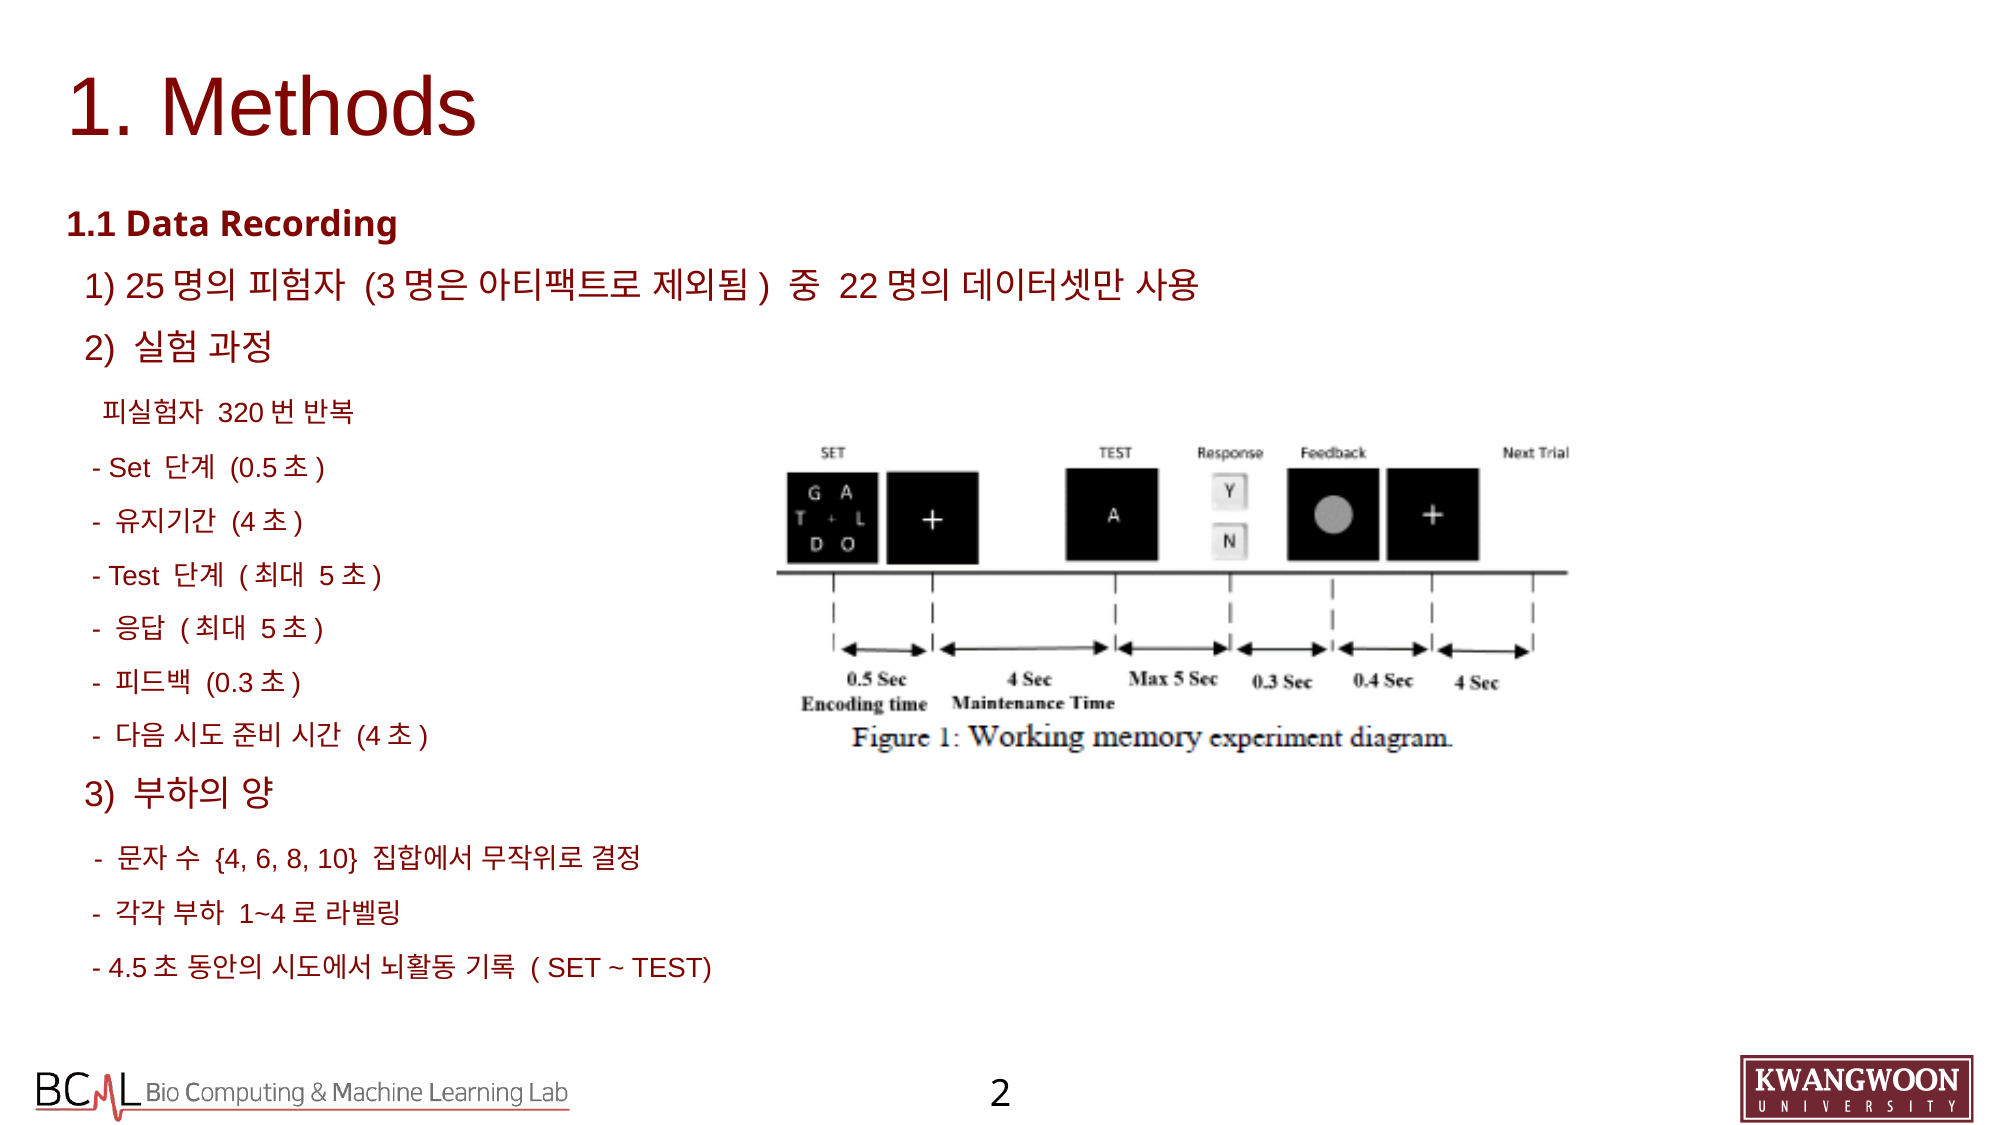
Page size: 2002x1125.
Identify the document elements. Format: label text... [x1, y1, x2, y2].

picture [775, 427, 1580, 770]
picture [1740, 1055, 1974, 1123]
list 1.1 Data Recording 1) 25명의 피험자 (3명은 아티팩트로 제외됨) 중 22명의 데이터셋만 사용 2) 실험 과정 피실험자 320번 반복 - Set 단계 (0.5초) - 유지기간 (4초) - Test 단계 (최대 5초) - 응답 (최대 5초) - 피드백 (0.3초) - 다음 시도 준비 시간 (4초) 3) 부하의 양 - 문자 수 {4, 6, 8, 10} 집합에서 무작위로 결정 - 각각 부하 1~4로 라벨링 - 4.5초 동안의 시도에서 뇌활동 기록 ( SET ~ TEST) [66, 205, 1935, 993]
picture [27, 1061, 578, 1125]
title 1. Methods [66, 66, 1935, 138]
slide_number 1 [775, 1061, 1226, 1122]
